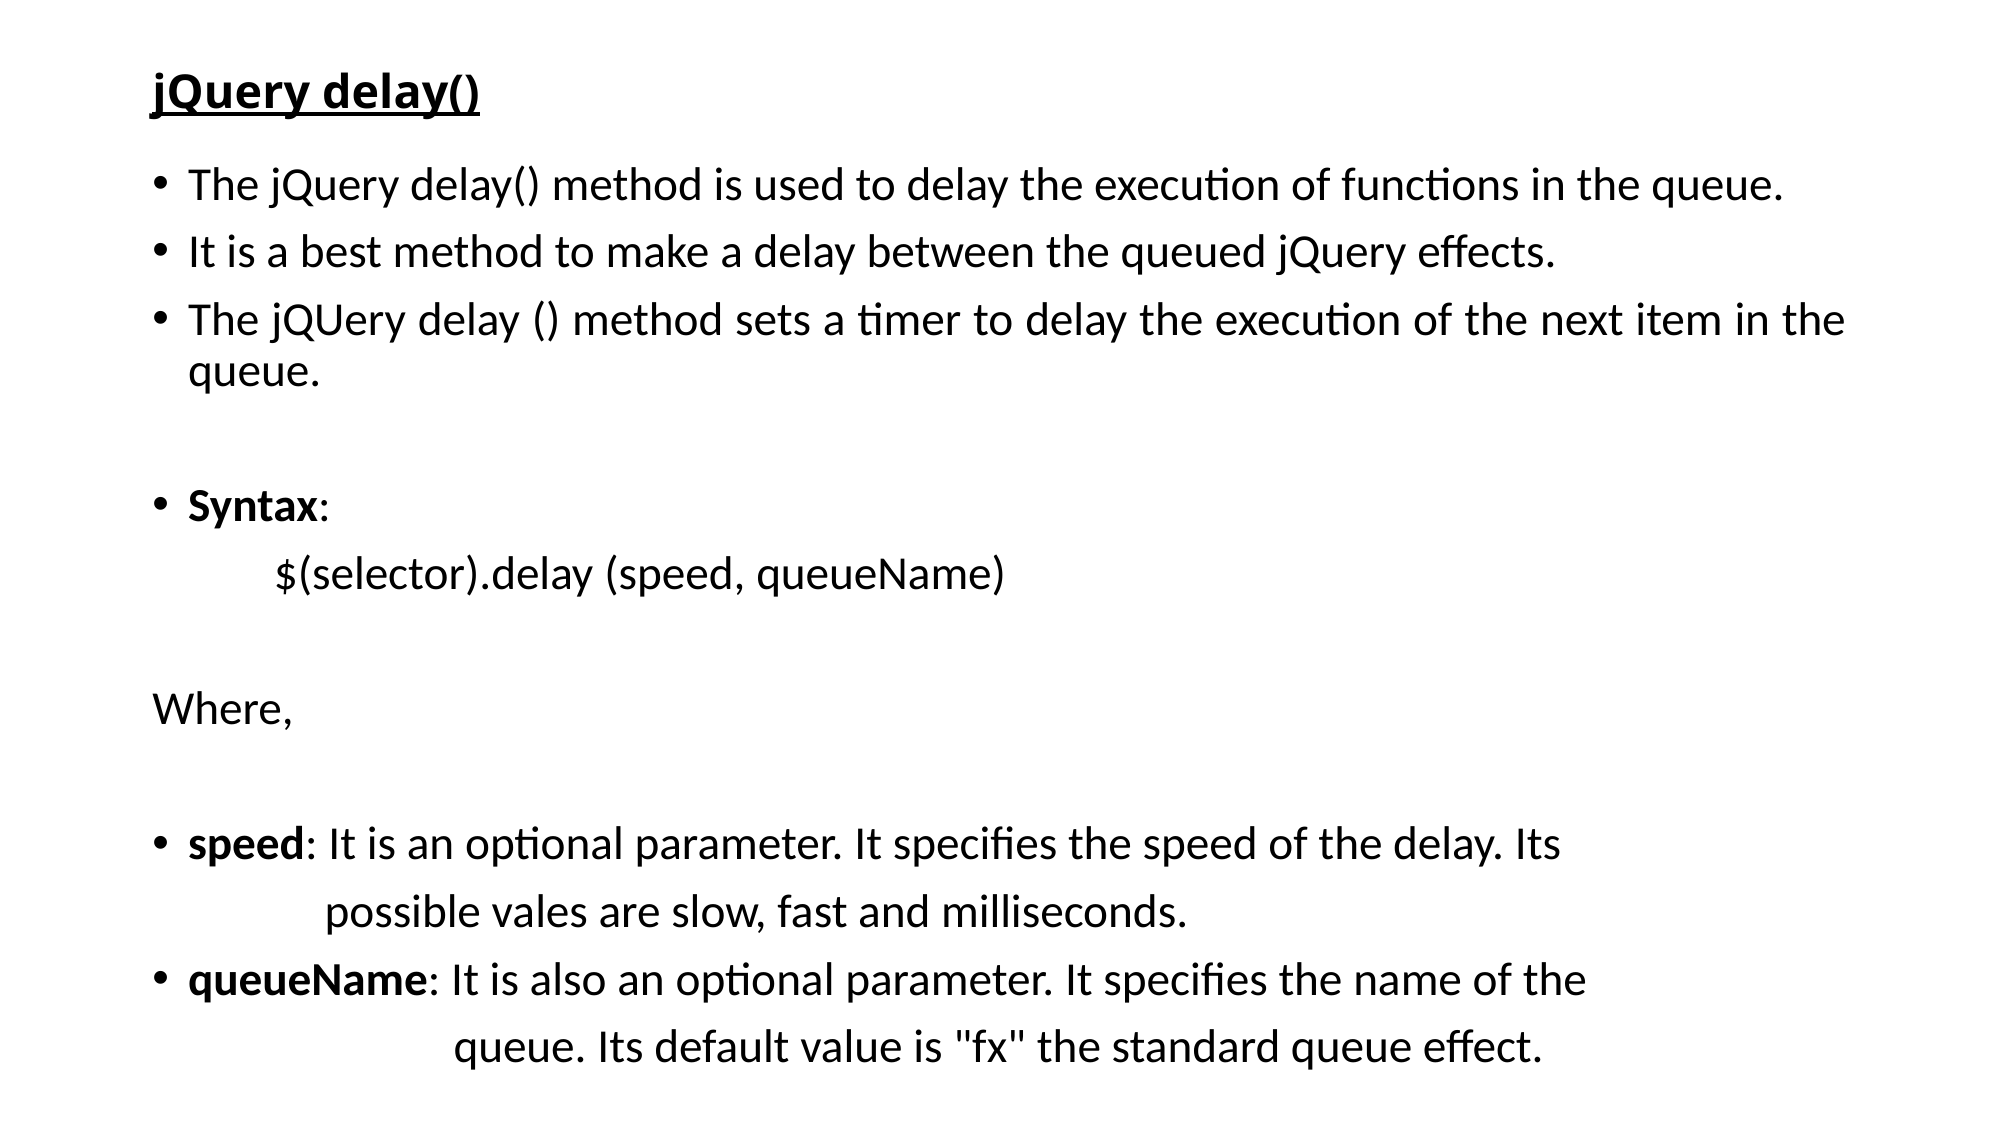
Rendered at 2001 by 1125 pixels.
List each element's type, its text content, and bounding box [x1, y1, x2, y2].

list The jQuery delay() method is used to delay the execution of functions in the queue. It is a best method to make a delay between the queued jQuery effects. The jQUery delay () method sets a timer to delay the execution of the next item in the queue. Syntax: $(selector).delay (speed, queueName) Where, speed: It is an optional parameter. It specifies the speed of the delay. Its possible vales are slow, fast and milliseconds. queueName: It is also an optional parameter. It specifies the name of the queue. Its default value is "fx" the standard queue effect. [137, 269, 1863, 1098]
text_box [137, 51, 1863, 269]
